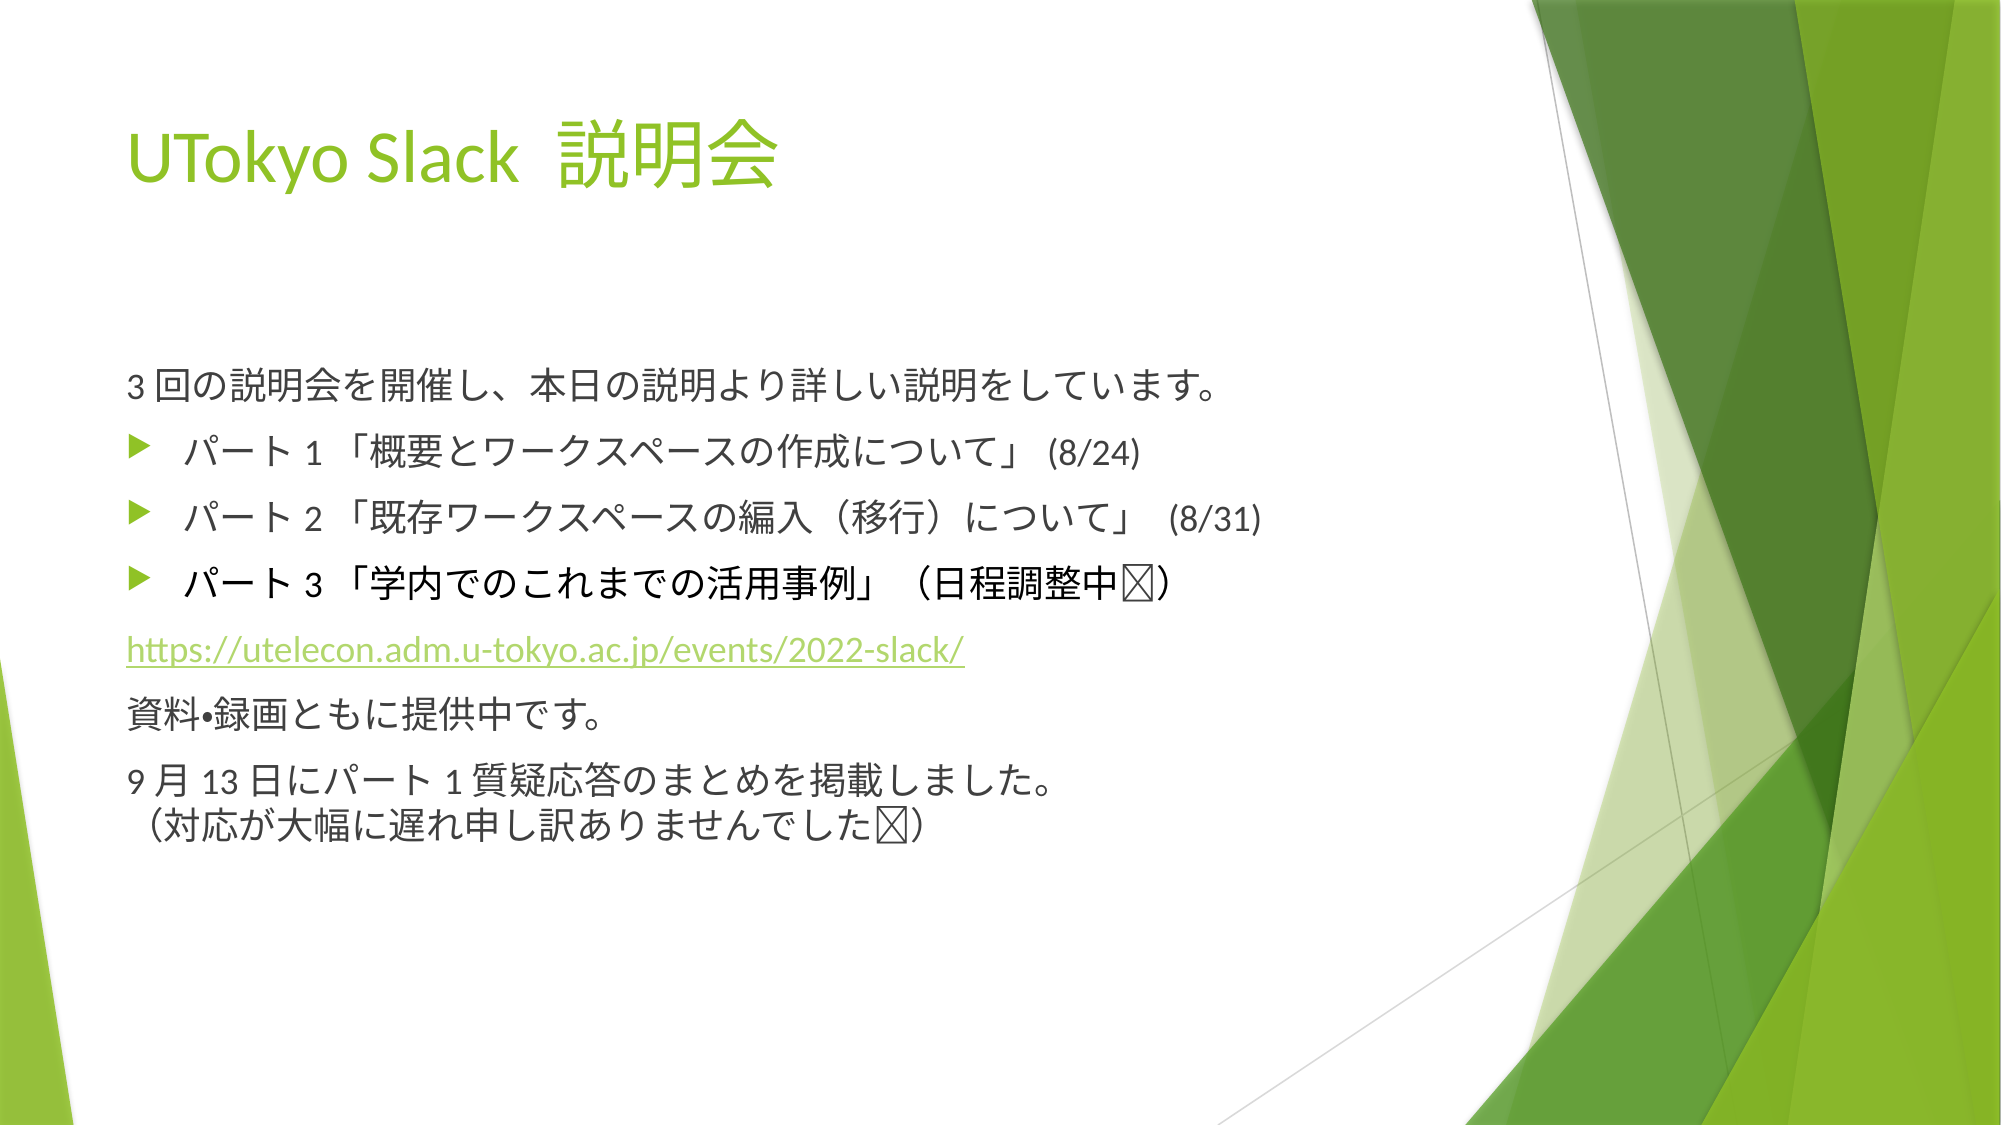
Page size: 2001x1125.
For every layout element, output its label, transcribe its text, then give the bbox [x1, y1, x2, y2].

list 3回の説明会を開催し、本日の説明より詳しい説明をしています。 パート1「概要とワークスペースの作成について」(8/24) パート2「既存ワークスペースの編入（移行）について」 (8/31) パート3「学内でのこれまでの活用事例」（日程調整中🙇） https://utelecon.adm.u-tokyo.ac.jp/events/2022-slack/ 資料・録画ともに提供中です。 9月13日にパート1質疑応答のまとめを掲載しました。 （対応が大幅に遅れ申し訳ありませんでした🙇） [111, 354, 1522, 992]
title UTokyo Slack 説明会 [111, 99, 1522, 317]
